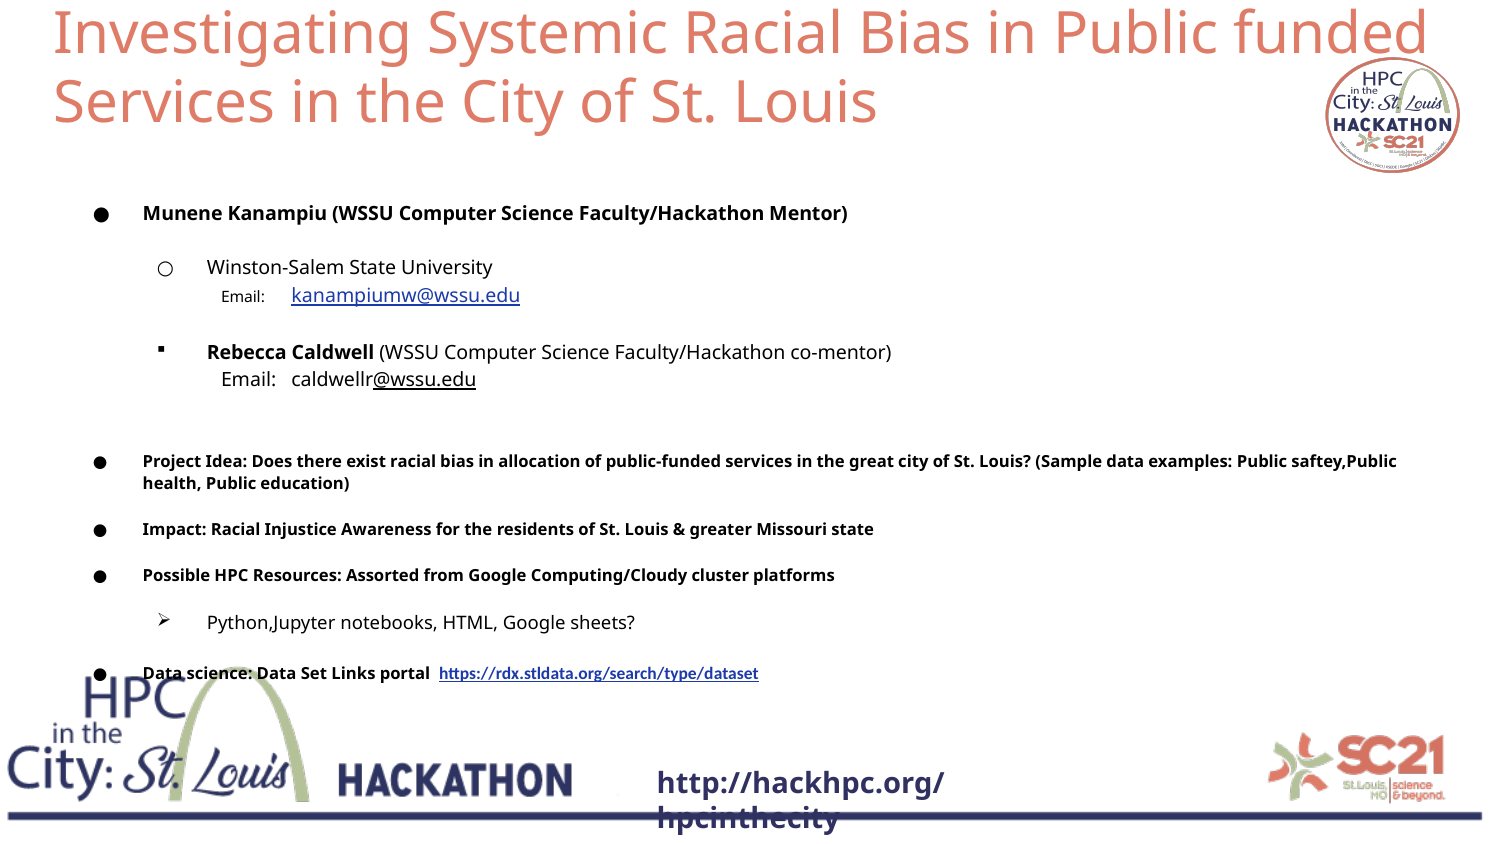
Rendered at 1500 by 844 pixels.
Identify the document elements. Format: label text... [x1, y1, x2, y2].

title Investigating Systemic Racial Bias in Public funded Services in the City of St. Louis [38, 0, 1481, 183]
picture [1323, 55, 1462, 175]
picture [0, 651, 1500, 830]
picture [682, 815, 688, 825]
list Munene Kanampiu (WSSU Computer Science Faculty/Hackathon Mentor) Winston-Salem State University Email: kanampiumw@wssu.edu Rebecca Caldwell (WSSU Computer Science Faculty/Hackathon co-mentor) Email: caldwellr@wssu.edu Project Idea: Does there exist racial bias in allocation of public-funded services in the great city of St. Louis? (Sample data examples: Public saftey,Public health, Public education) Impact: Racial Injustice Awareness for the residents of St. Louis & greater Missouri state Possible HPC Resources: Assorted from Google Computing/Cloudy cluster platforms Python,Jupyter notebooks, HTML, Google sheets? Data science: Data Set Links portal https://rdx.stldata.org/search/type/dataset [63, 182, 1437, 706]
